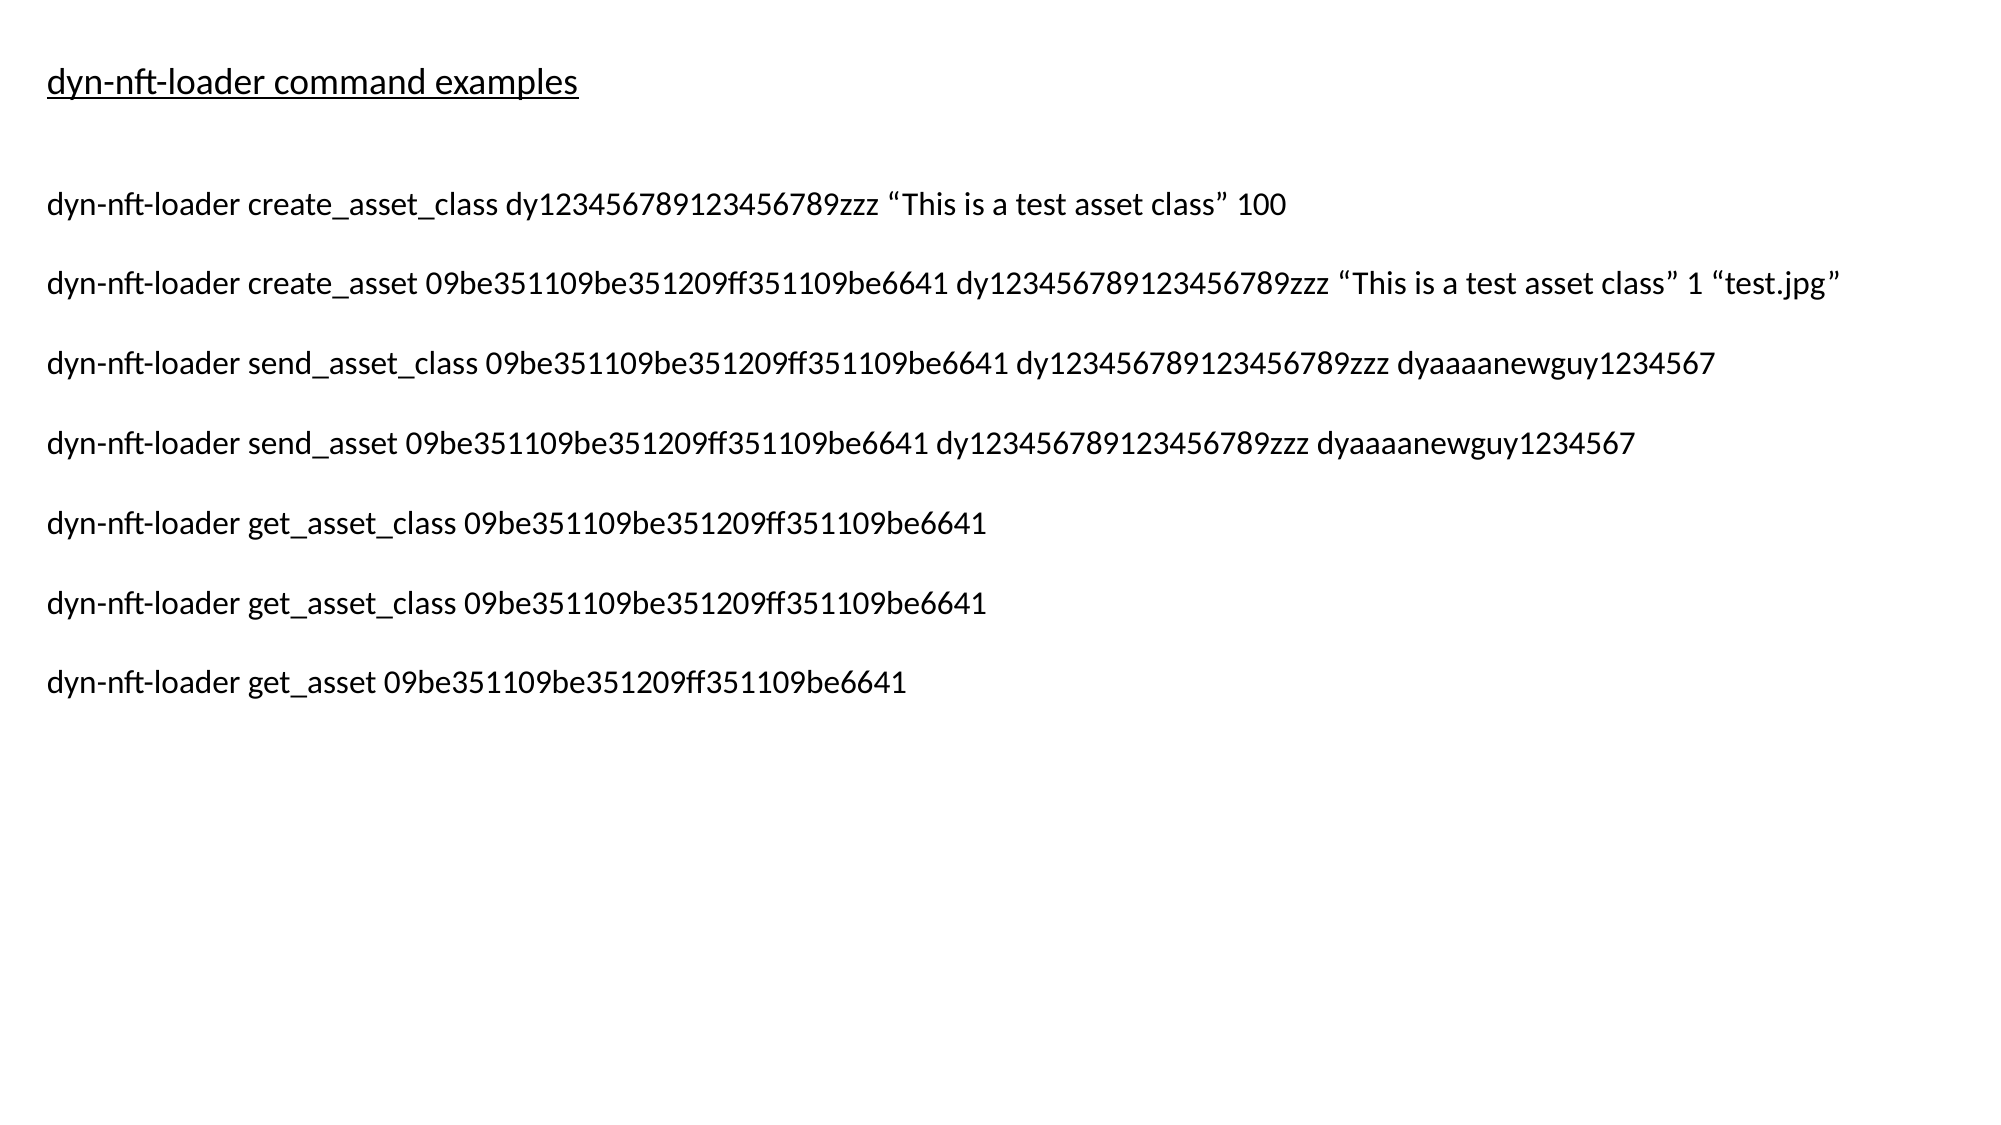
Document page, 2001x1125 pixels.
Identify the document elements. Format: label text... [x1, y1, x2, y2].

text_box dyn-nft-loader command examples dyn-nft-loader create_asset_class dy123456789123456789zzz “This is a test asset class” 100 dyn-nft-loader create_asset 09be351109be351209ff351109be6641 dy123456789123456789zzz “This is a test asset class” 1 “test.jpg” dyn-nft-loader send_asset_class 09be351109be351209ff351109be6641 dy123456789123456789zzz dyaaaanewguy1234567 dyn-nft-loader send_asset 09be351109be351209ff351109be6641 dy123456789123456789zzz dyaaaanewguy1234567 dyn-nft-loader get_asset_class 09be351109be351209ff351109be6641 dyn-nft-loader get_asset_class 09be351109be351209ff351109be6641 dyn-nft-loader get_asset 09be351109be351209ff351109be6641 [32, 49, 1892, 708]
